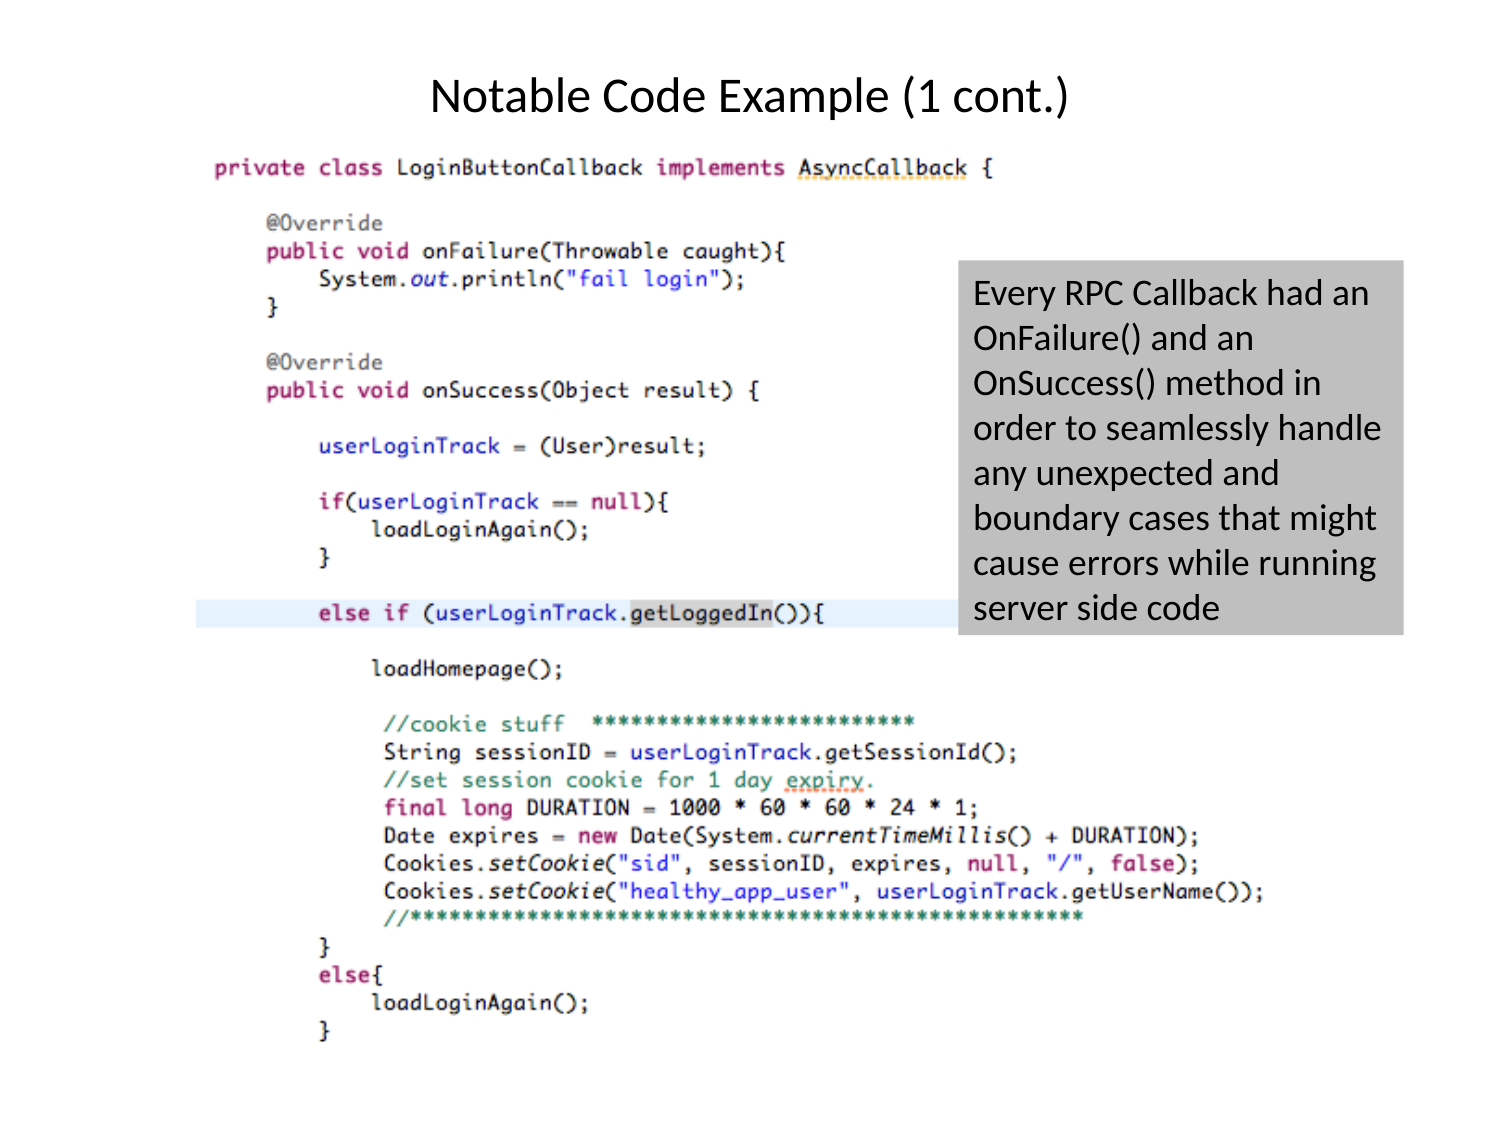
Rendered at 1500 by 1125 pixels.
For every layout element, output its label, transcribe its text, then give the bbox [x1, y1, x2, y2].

text_box Every RPC Callback had an OnFailure() and an OnSuccess() method in order to seamlessly handle any unexpected and boundary cases that might cause errors while running server side code [1269, 260, 1404, 636]
title Notable Code Example (1 cont.) [75, 45, 1425, 141]
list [195, 140, 1264, 1066]
